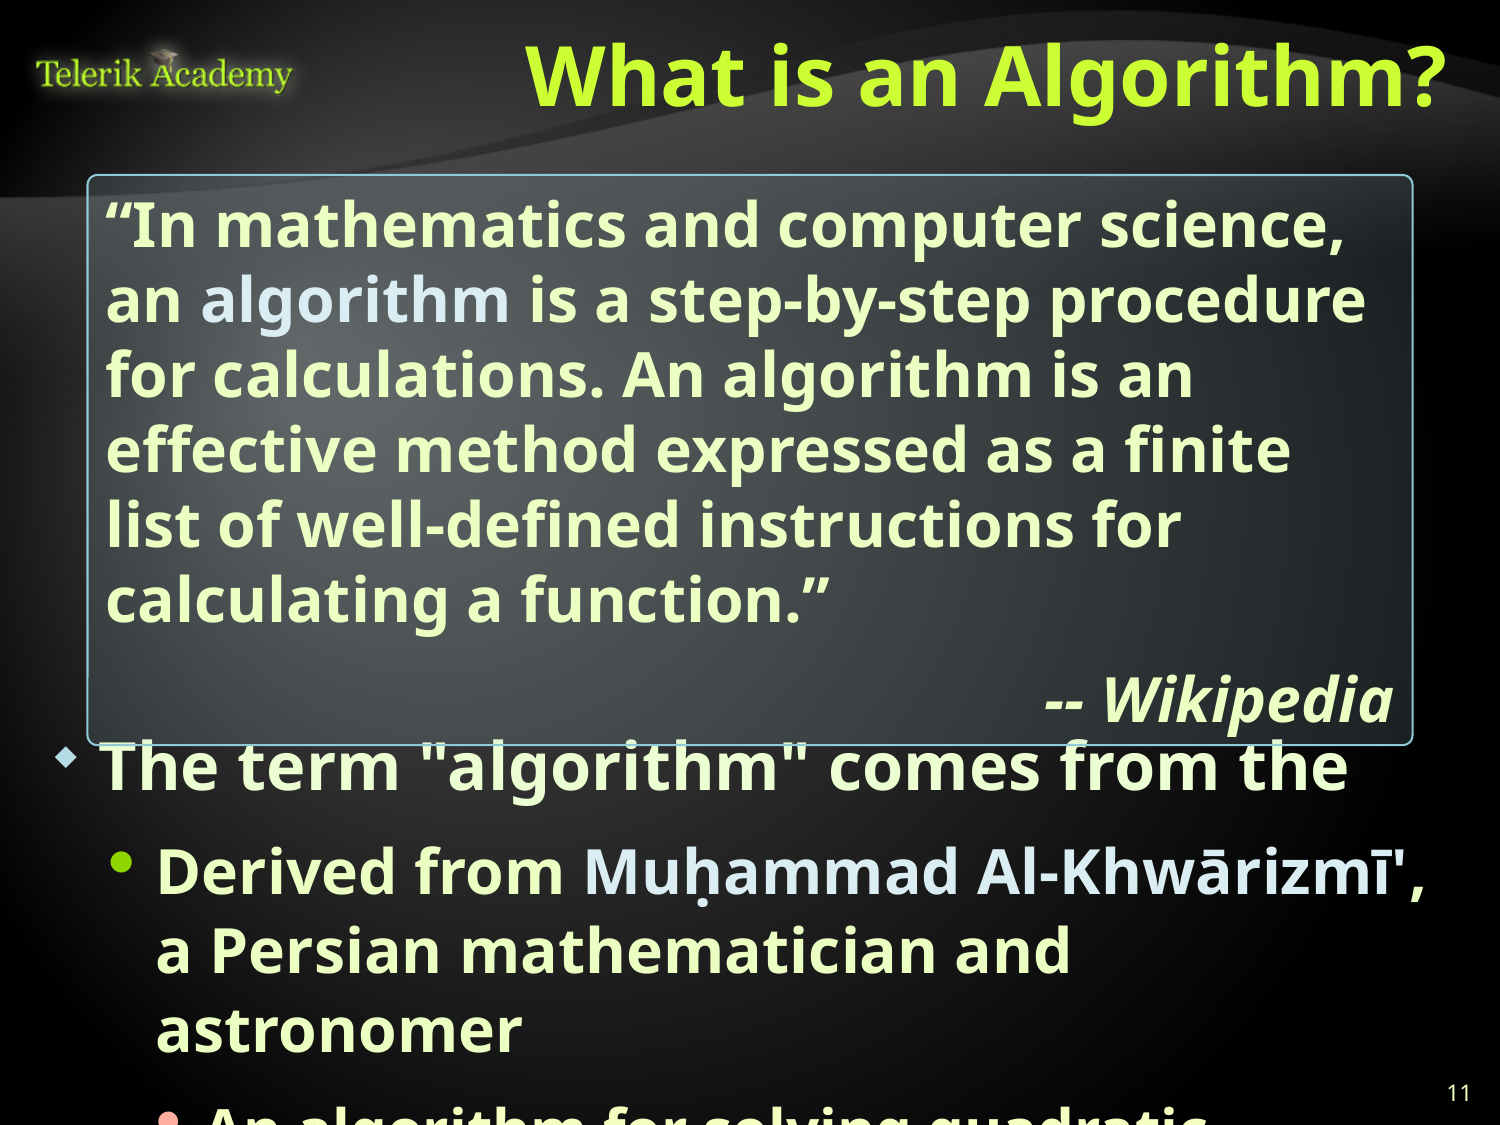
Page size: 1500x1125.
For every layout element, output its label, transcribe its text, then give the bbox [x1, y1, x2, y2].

list The term "algorithm" comes from the Derived from Muḥammad Al-Khwārizmī', a Persian mathematician and astronomer An algorithm for solving quadratic equations [37, 712, 1463, 1088]
slide_number 11 [1412, 1074, 1488, 1113]
title What is an Algorithm? [16, 12, 1463, 150]
picture [0, 0, 1500, 1125]
text_box “In mathematics and computer science, an algorithm is a step-by-step procedure for calculations. An algorithm is an effective method expressed as a finite list of well-defined instructions for calculating a function.” -- Wikipedia [87, 174, 1413, 746]
